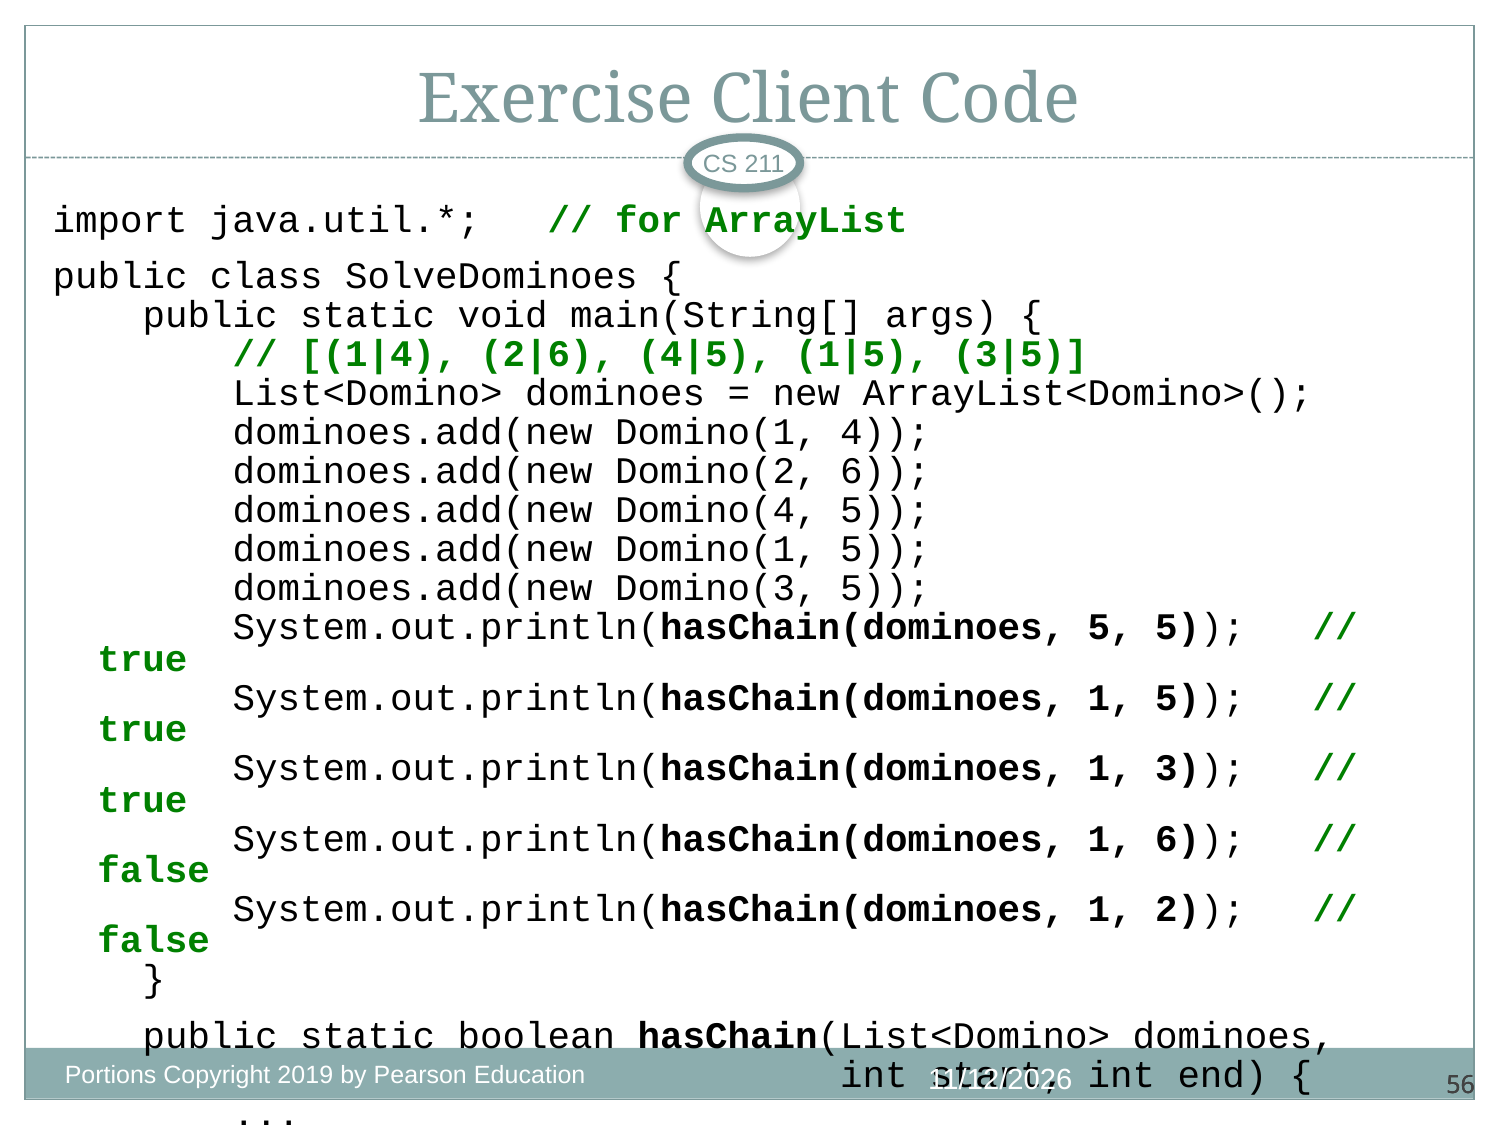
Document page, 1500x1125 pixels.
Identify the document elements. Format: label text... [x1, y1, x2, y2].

title Exercise Client Code [49, 37, 1450, 144]
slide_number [837, 1052, 1088, 1113]
list import java.util.*; // for ArrayList public class SolveDominoes { public static void main(String[] args) { // [(1|4), (2|6), (4|5), (1|5), (3|5)] List<Domino> dominoes = new ArrayList<Domino>(); dominoes.add(new Domino(1, 4)); dominoes.add(new Domino(2, 6)); dominoes.add(new Domino(4, 5)); dominoes.add(new Domino(1, 5)); dominoes.add(new Domino(3, 5)); System.out.println(hasChain(dominoes, 5, 5)); // true System.out.println(hasChain(dominoes, 1, 5)); // true System.out.println(hasChain(dominoes, 1, 3)); // true System.out.println(hasChain(dominoes, 1, 6)); // false System.out.println(hasChain(dominoes, 1, 2)); // false } public static boolean hasChain(List<Domino> dominoes, int start, int end) { ... } } [37, 200, 1463, 1038]
footer Portions Copyright 2019 by Pearson Education [50, 1051, 663, 1112]
slide_number CS 211 [675, 137, 813, 188]
